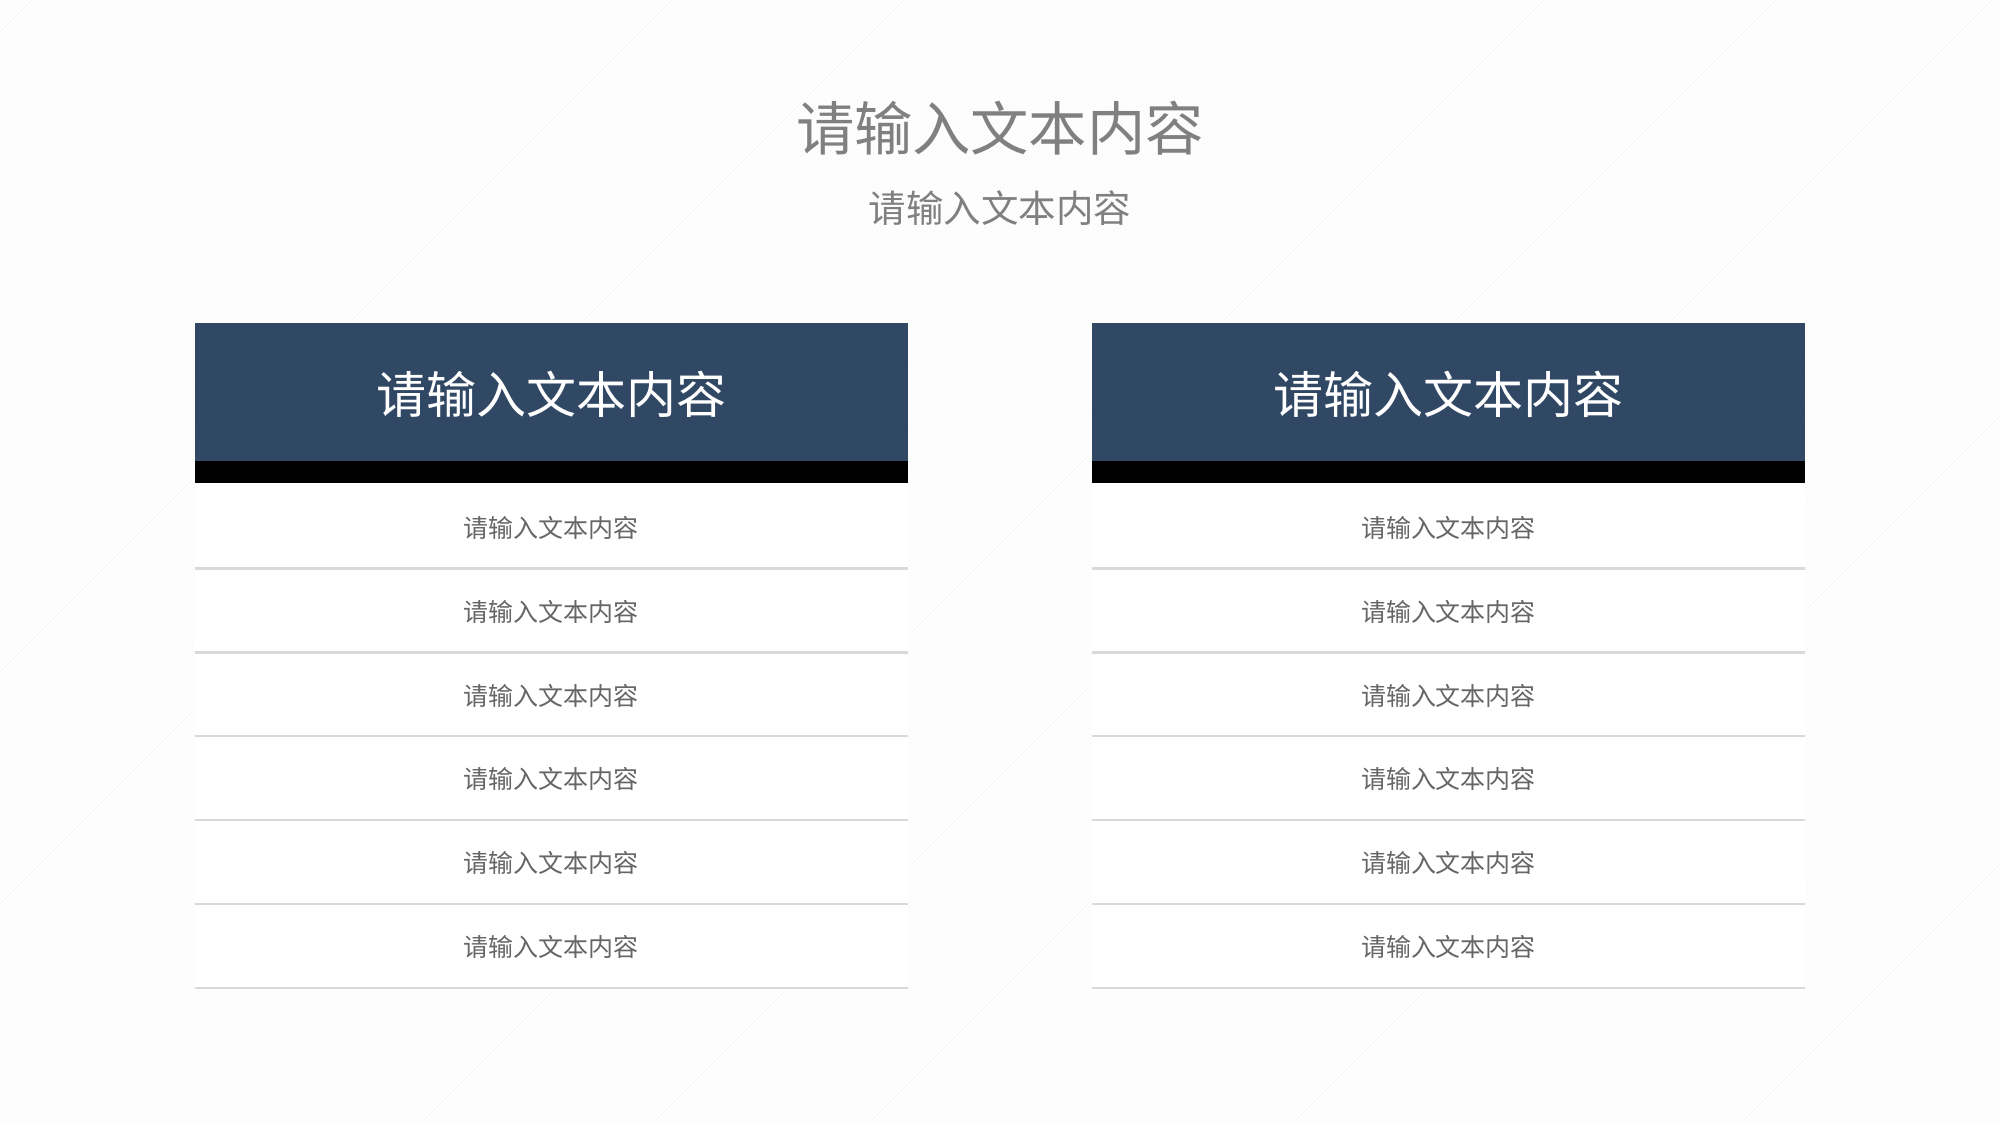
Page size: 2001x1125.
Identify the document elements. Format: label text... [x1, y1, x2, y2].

table_header 请输入文本内容 [195, 323, 908, 461]
table_cell 请输入文本内容 [1092, 905, 1805, 987]
table_cell 请输入文本内容 [1092, 821, 1805, 903]
table_cell 请输入文本内容 [195, 737, 908, 819]
table_cell 请输入文本内容 [1092, 570, 1805, 651]
table_cell 请输入文本内容 [195, 654, 908, 735]
table_header 请输入文本内容 [1092, 323, 1805, 461]
table_cell 请输入文本内容 [195, 905, 908, 987]
table_cell 请输入文本内容 [1092, 485, 1805, 567]
table_cell [195, 461, 908, 483]
table_cell 请输入文本内容 [1092, 654, 1805, 735]
table_cell 请输入文本内容 [195, 485, 908, 567]
text_box 请输入文本内容 请输入文本内容 [587, 50, 1413, 238]
table_cell 请输入文本内容 [195, 821, 908, 903]
table_cell 请输入文本内容 [195, 570, 908, 651]
table_cell [1092, 461, 1805, 483]
table_cell 请输入文本内容 [1092, 737, 1805, 819]
